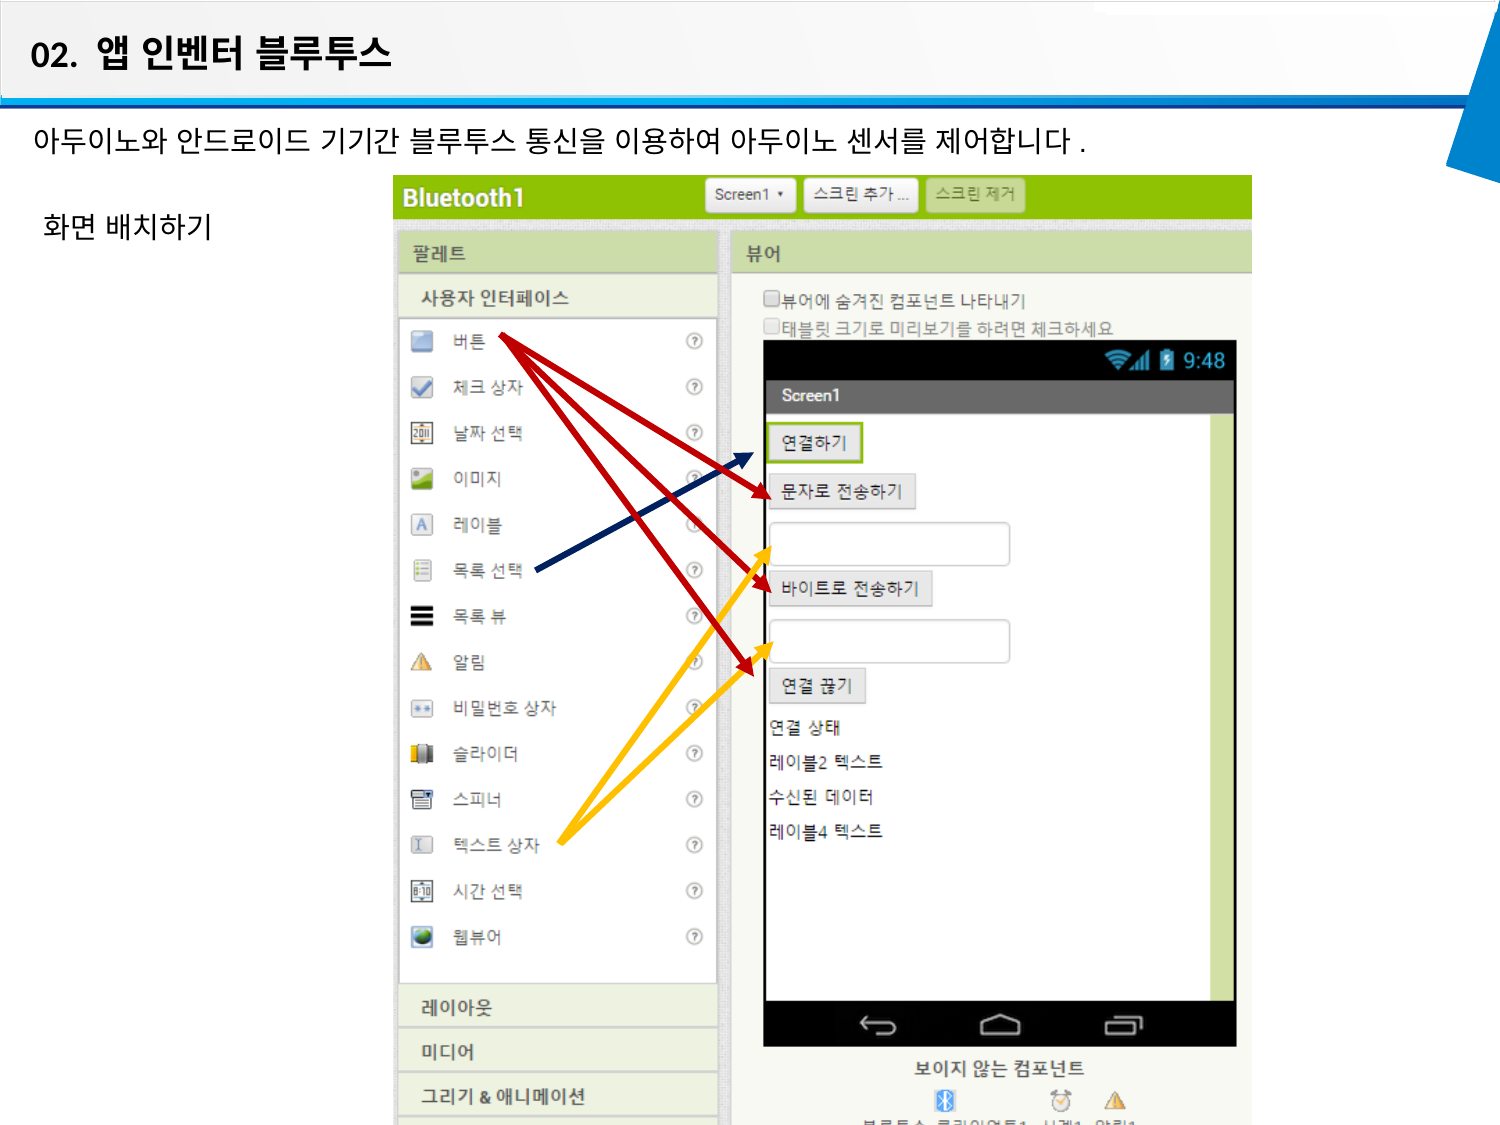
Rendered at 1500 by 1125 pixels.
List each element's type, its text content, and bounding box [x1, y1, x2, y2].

text_box 아두이노와 안드로이드 기기간 블루투스 통신을 이용하여 아두이노 센서를 제어합니다. [33, 123, 1426, 159]
text_box 화면 배치하기 [28, 202, 229, 252]
picture [393, 175, 1252, 1125]
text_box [502, 334, 755, 677]
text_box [755, 545, 772, 641]
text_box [1446, 1, 1500, 184]
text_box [560, 641, 774, 844]
text_box 02. 앱 인벤터 블루투스 [16, 22, 409, 83]
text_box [755, 334, 772, 545]
